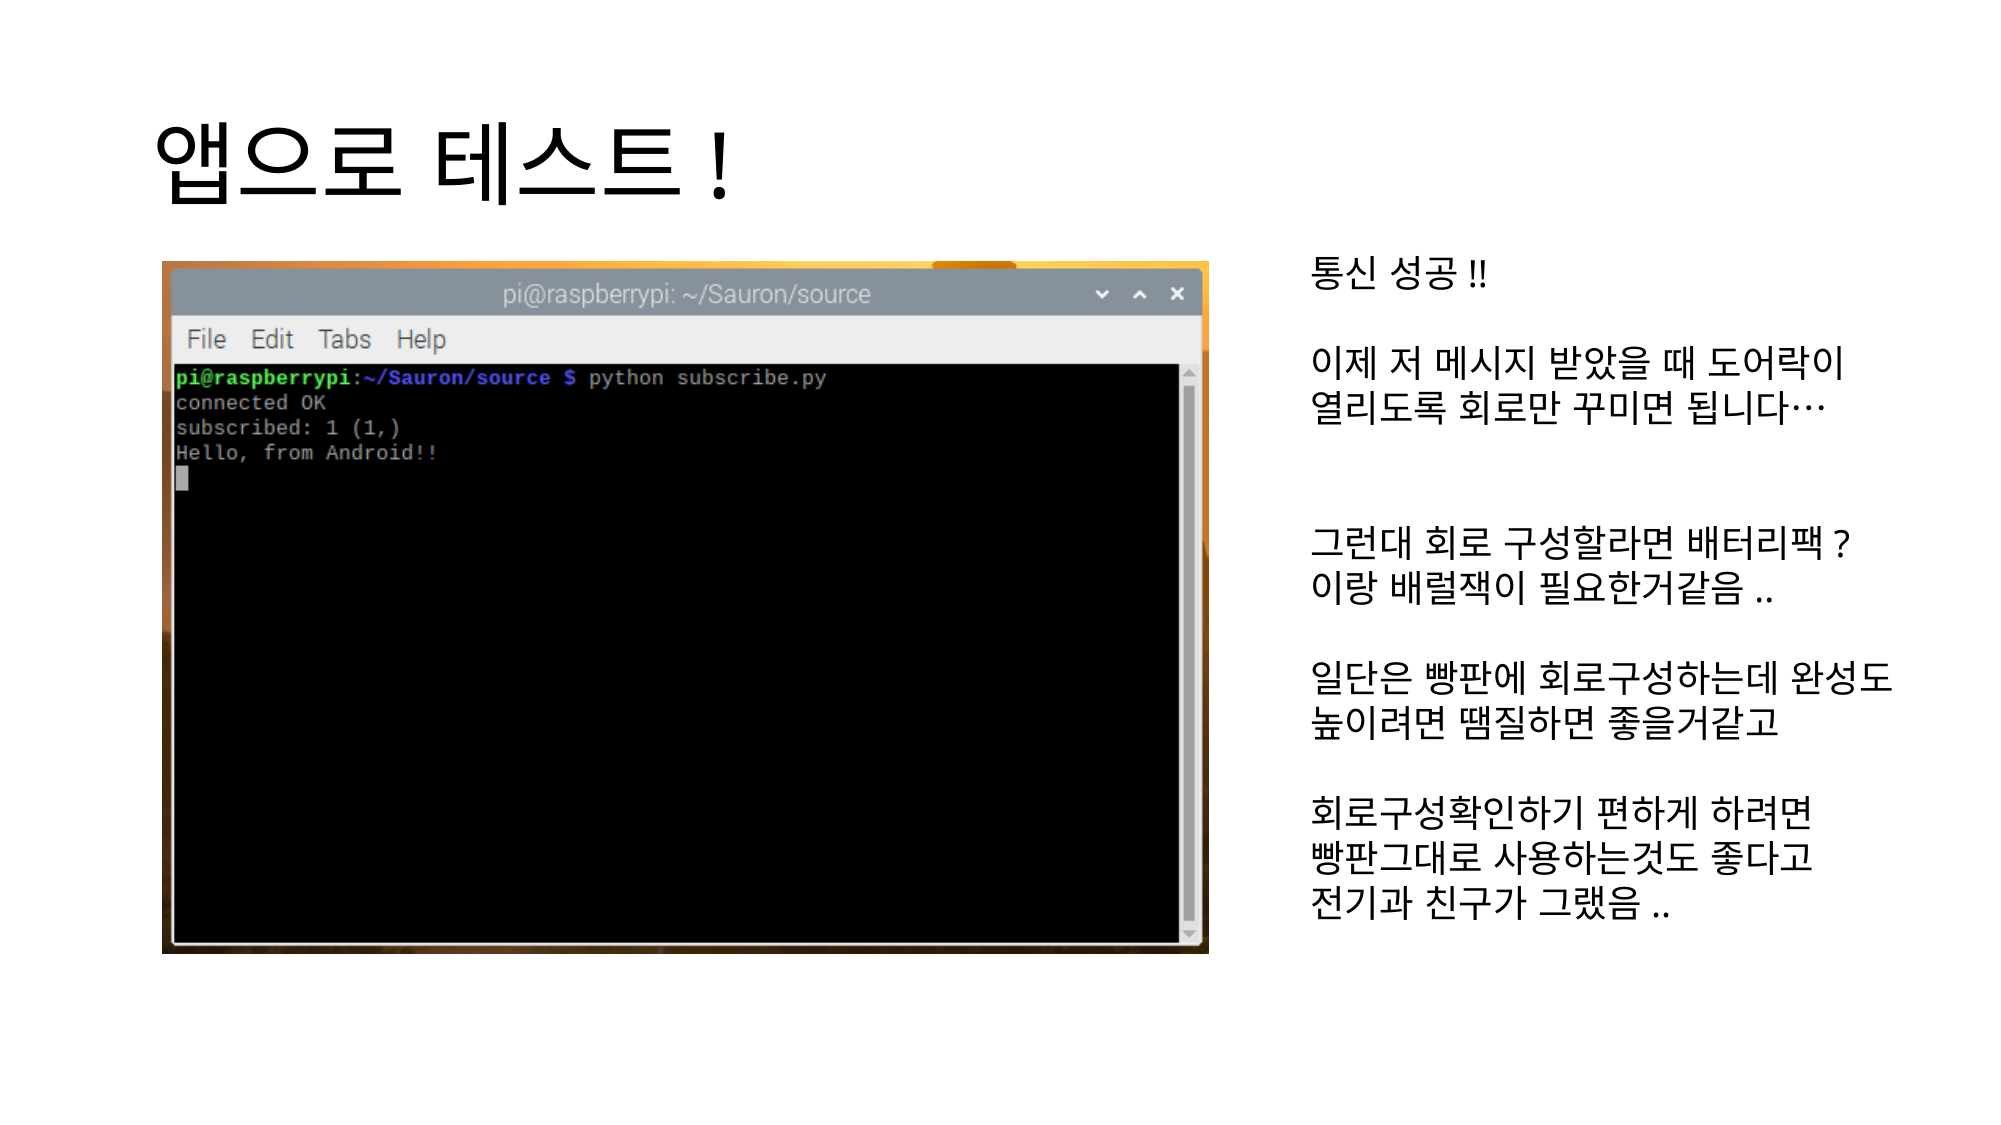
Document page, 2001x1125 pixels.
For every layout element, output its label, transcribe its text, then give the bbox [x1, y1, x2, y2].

picture [162, 261, 1209, 954]
title 앱으로 테스트! [137, 59, 1863, 278]
text_box 통신 성공!! 이제 저 메시지 받았을 때 도어락이 열리도록 회로만 꾸미면 됩니다… 그런대 회로 구성할라면 배터리팩?이랑 배럴잭이 필요한거같음.. 일단은 빵판에 회로구성하는데 완성도 높이려면 땜질하면 좋을거같고 회로구성확인하기 편하게 하려면 빵판그대로 사용하는것도 좋다고 전기과 친구가 그랬음.. [1295, 242, 1923, 933]
